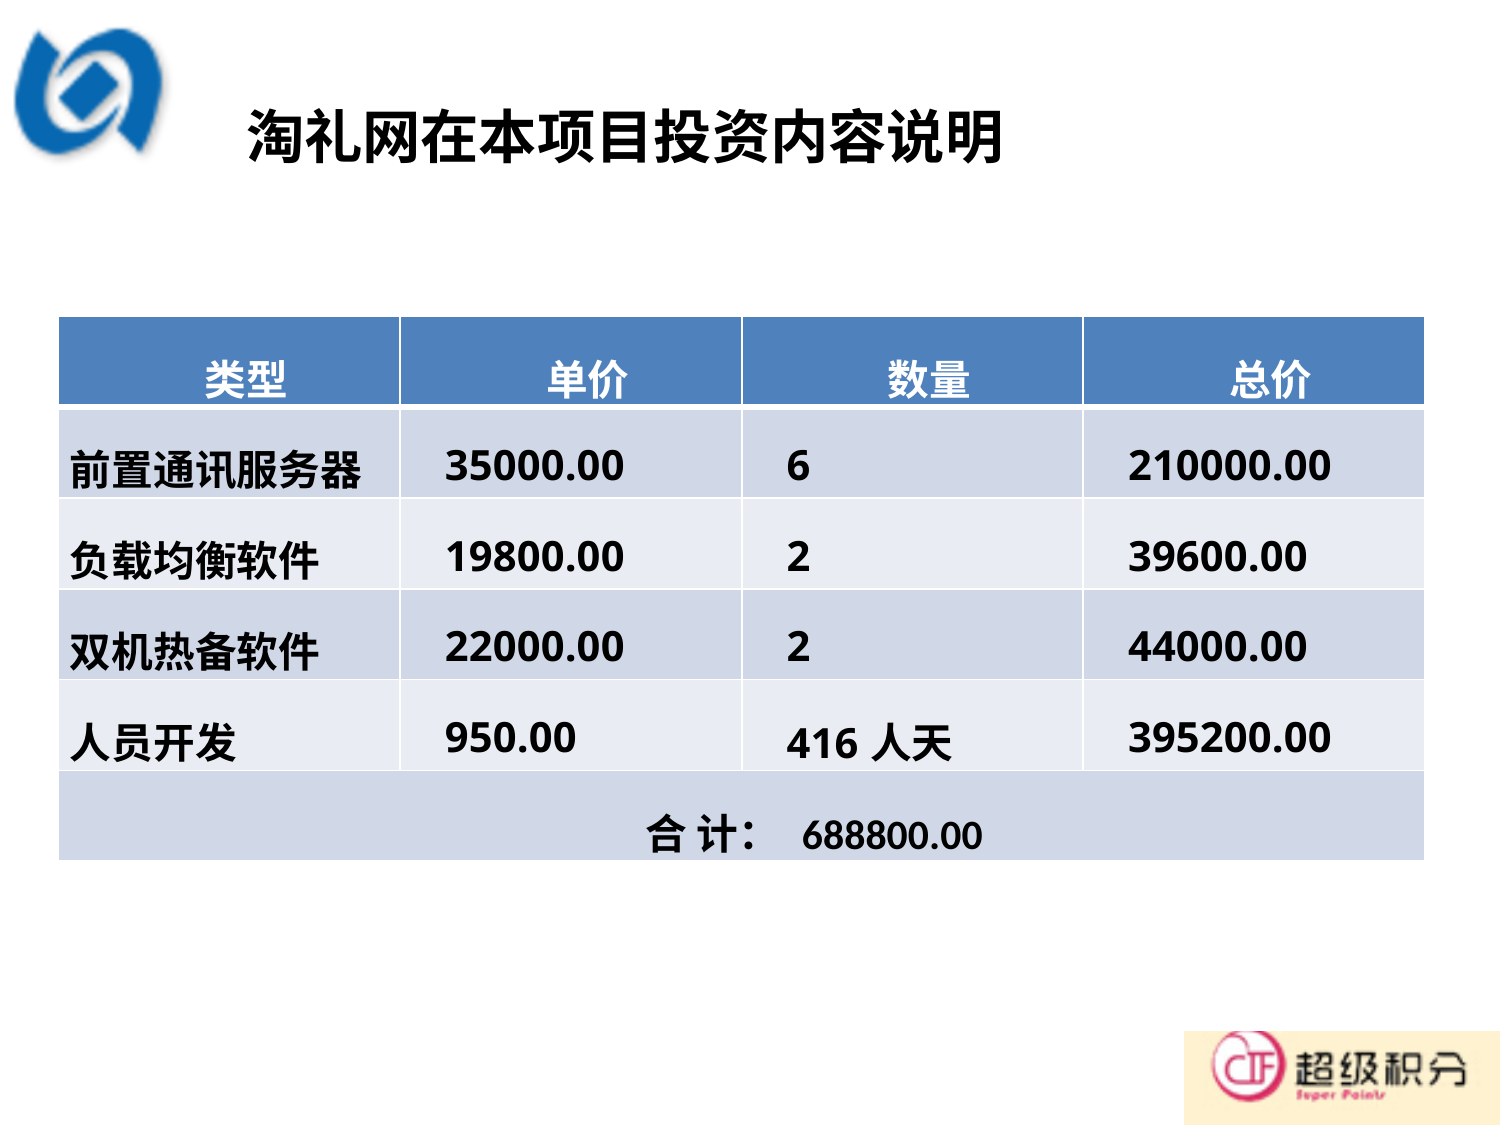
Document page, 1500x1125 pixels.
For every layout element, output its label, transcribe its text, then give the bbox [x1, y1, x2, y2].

table_cell 22000.00 [401, 590, 741, 679]
table_cell 416人天 [743, 680, 1082, 770]
table_cell 44000.00 [1084, 590, 1424, 679]
table_header 数量 [743, 317, 1082, 404]
table_cell 39600.00 [1084, 499, 1424, 588]
table_cell 19800.00 [401, 499, 741, 588]
table_cell 双机热备软件 [59, 590, 399, 679]
table_cell 人员开发 [59, 680, 399, 770]
table_cell 2 [743, 499, 1082, 588]
table_cell 合 计： 688800.00 [59, 771, 1424, 860]
table_header 总价 [1084, 317, 1424, 404]
table_cell 负载均衡软件 [59, 499, 399, 588]
table_cell 395200.00 [1084, 680, 1424, 770]
table_cell 950.00 [401, 680, 741, 770]
table_cell 35000.00 [401, 410, 741, 497]
table_cell 210000.00 [1084, 410, 1424, 497]
table_cell 前置通讯服务器 [59, 410, 399, 497]
table_header 单价 [401, 317, 741, 404]
table_cell 2 [743, 590, 1082, 679]
picture [0, 0, 176, 176]
title 淘礼网在本项目投资内容说明 [164, 70, 1079, 200]
picture [1183, 1031, 1500, 1125]
table_cell 6 [743, 410, 1082, 497]
table_header 类型 [59, 317, 399, 404]
